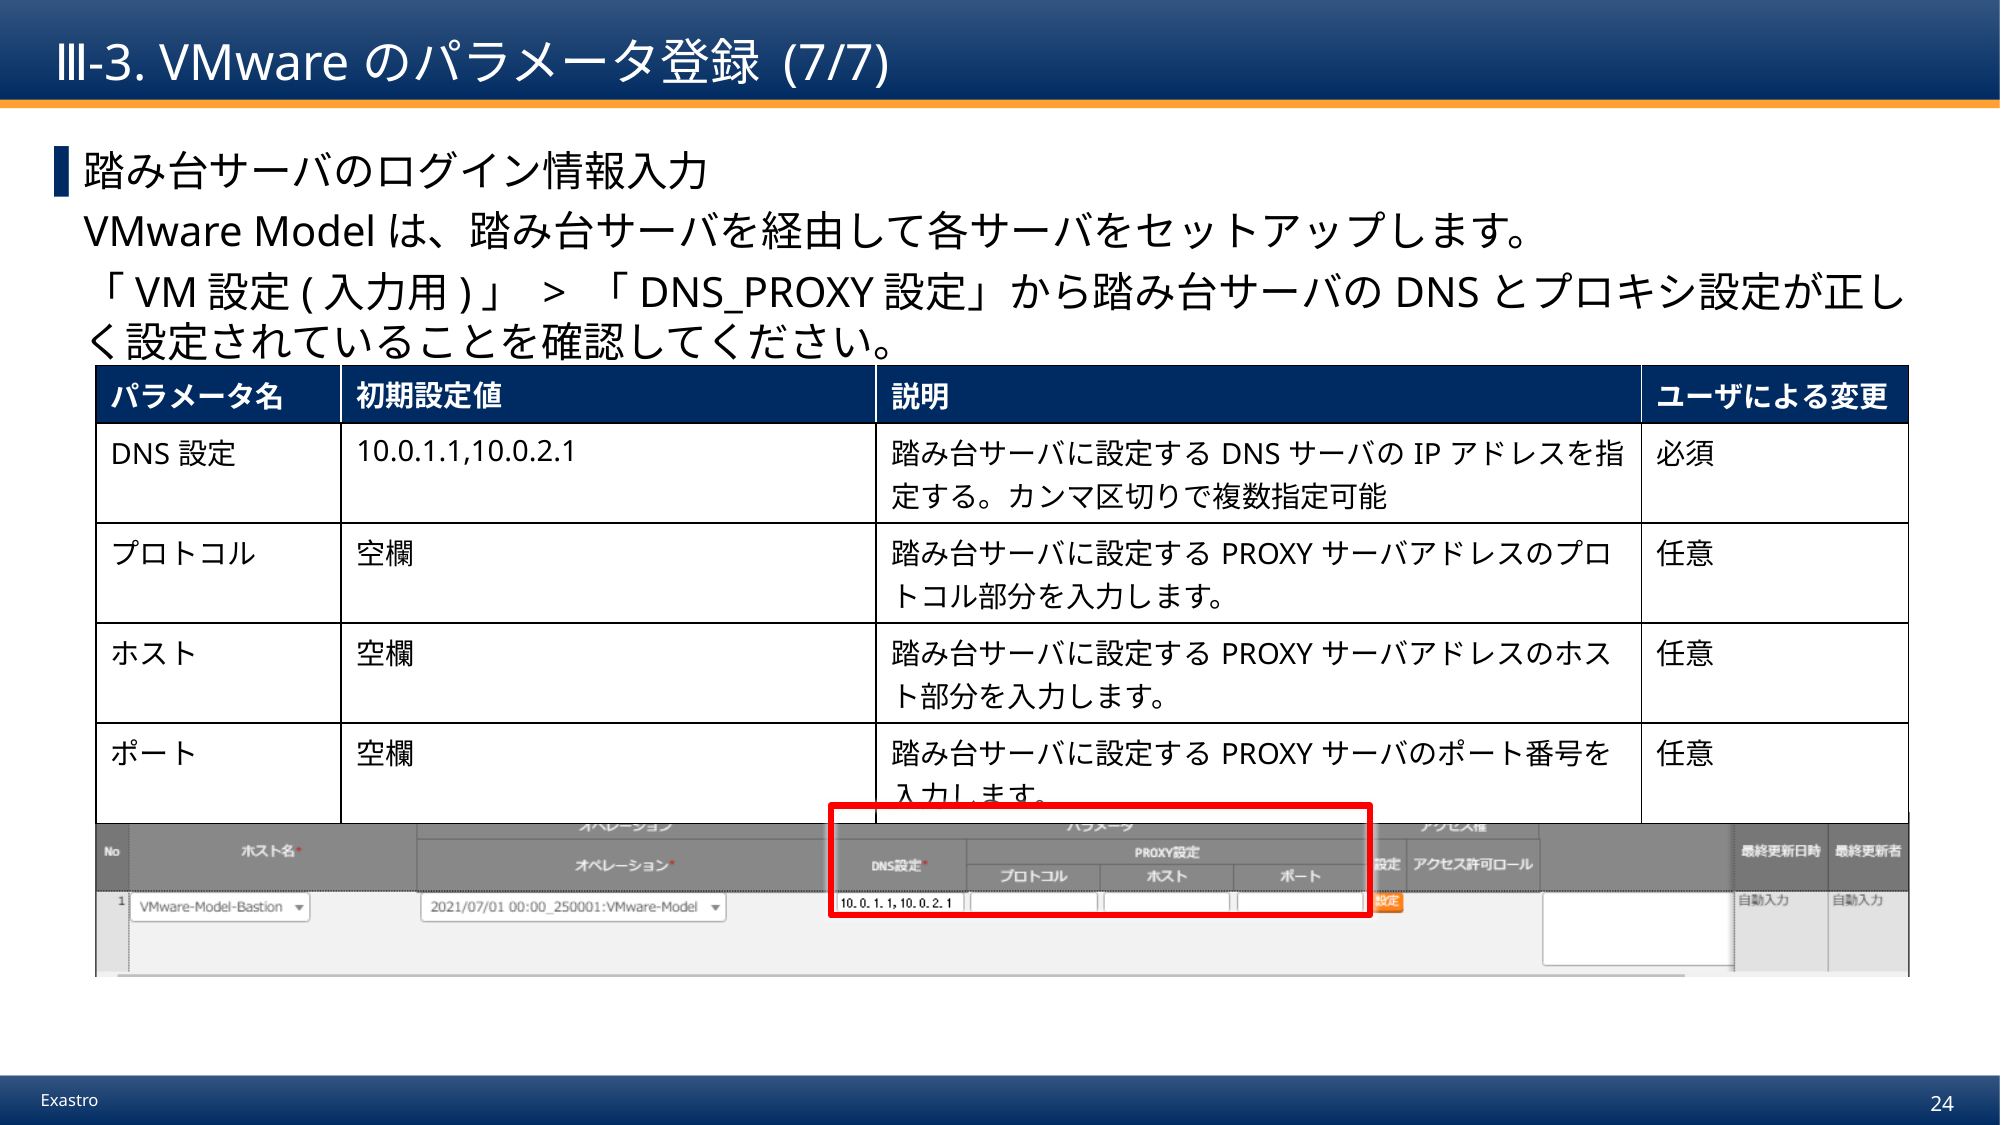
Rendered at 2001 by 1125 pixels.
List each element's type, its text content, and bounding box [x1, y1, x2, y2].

table_cell 踏み台サーバに設定するPROXYサーバのポート番号を入力します。 [877, 724, 1641, 809]
table_header ユーザによる変更 [1642, 366, 1908, 422]
table_cell ポート [97, 724, 340, 809]
table_header 初期設定値 [342, 366, 875, 422]
table_cell 空欄 [342, 724, 875, 809]
table_cell 任意 [1642, 524, 1908, 622]
table_cell 任意 [1642, 724, 1908, 809]
table_cell 踏み台サーバに設定するPROXYサーバアドレスのプロトコル部分を入力します。 [877, 524, 1641, 622]
table_cell 踏み台サーバに設定するDNSサーバのIPアドレスを指定する。カンマ区切りで複数指定可能 [877, 424, 1641, 522]
table_cell 空欄 [342, 524, 875, 622]
table_cell プロトコル [97, 524, 340, 622]
table_header 説明 [877, 366, 1641, 422]
picture [0, 0, 2000, 1125]
table_cell 必須 [1642, 424, 1908, 522]
table_cell 10.0.1.1,10.0.2.1 [342, 424, 875, 522]
table_cell 任意 [1642, 624, 1908, 722]
table_cell 空欄 [342, 624, 875, 722]
list 踏み台サーバのログイン情報入力 VMware Modelは、踏み台サーバを経由して各サーバをセットアップします。 「VM設定(入力用)」 > 「DNS_PROXY設定」から踏み台サーバのDNSとプロキシ設定が正しく設定されていることを確認してください。 [39, 137, 1961, 1059]
table_header パラメータ名 [97, 366, 340, 422]
text_box [830, 805, 1371, 809]
table_cell 踏み台サーバに設定するPROXYサーバアドレスのホスト部分を入力します。 [877, 624, 1641, 722]
table_cell DNS設定 [97, 424, 340, 522]
title Ⅲ-3. VMwareのパラメータ登録 (7/7) [39, 18, 1961, 96]
table_cell ホスト [97, 624, 340, 722]
